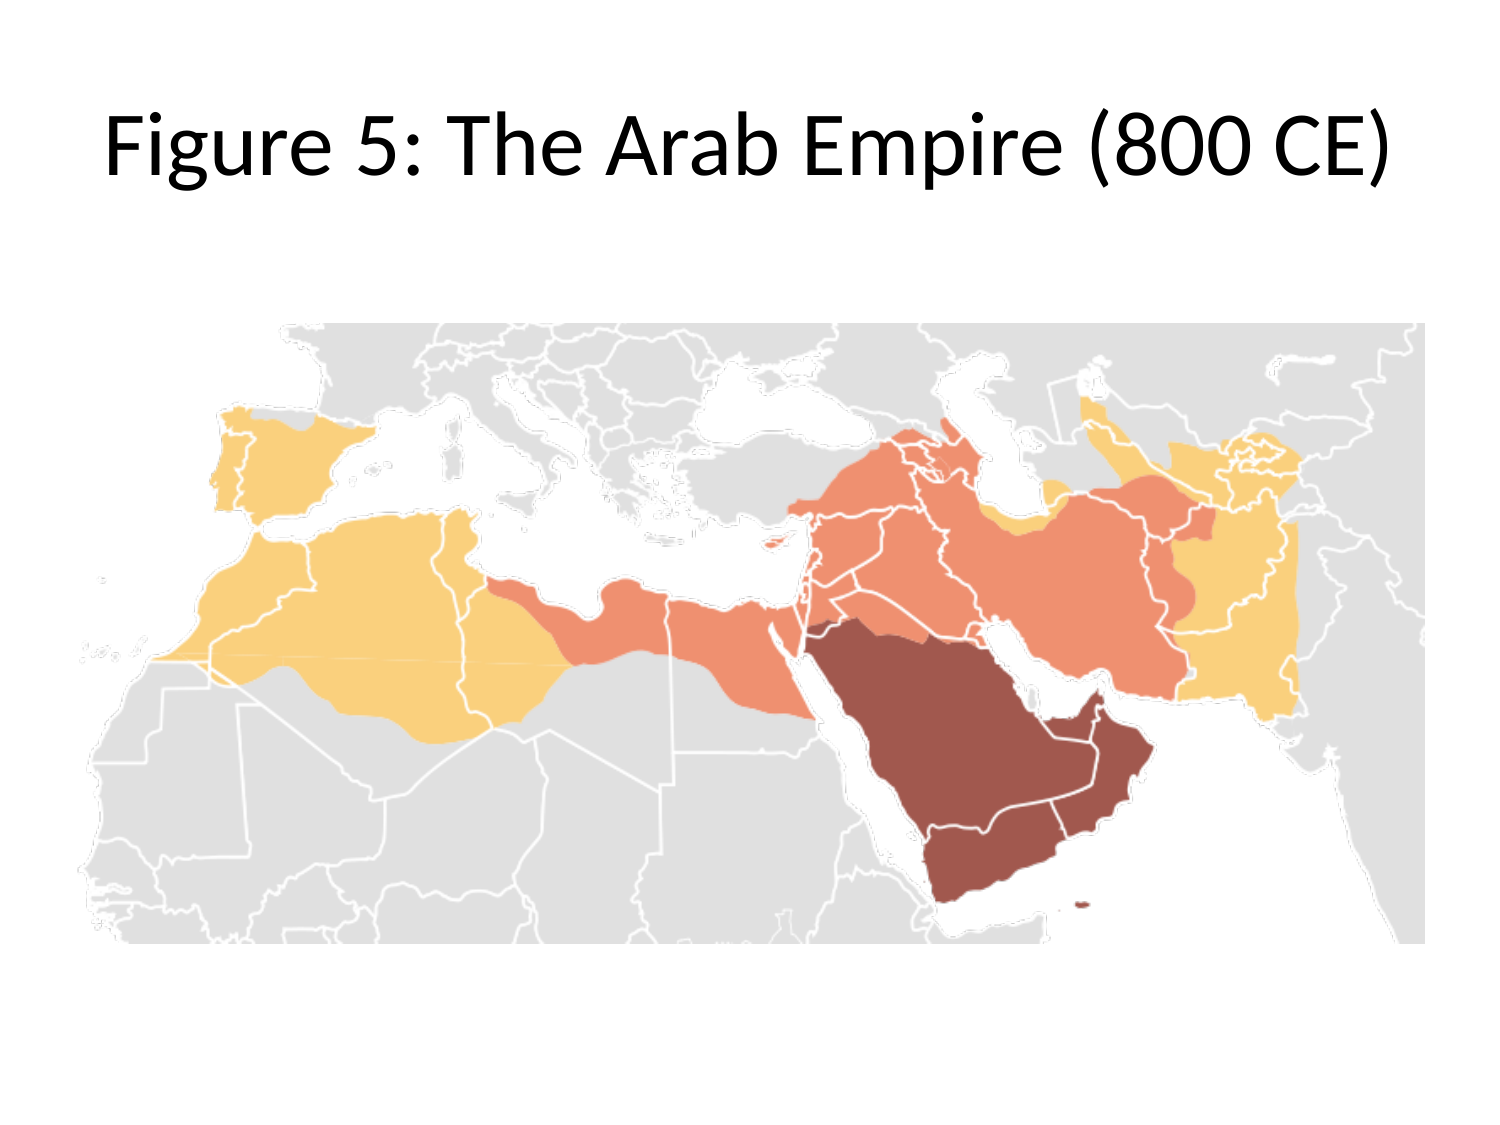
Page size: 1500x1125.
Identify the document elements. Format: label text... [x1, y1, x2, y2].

title Figure 5: The Arab Empire (800 CE) [75, 45, 1425, 233]
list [74, 262, 1426, 1006]
